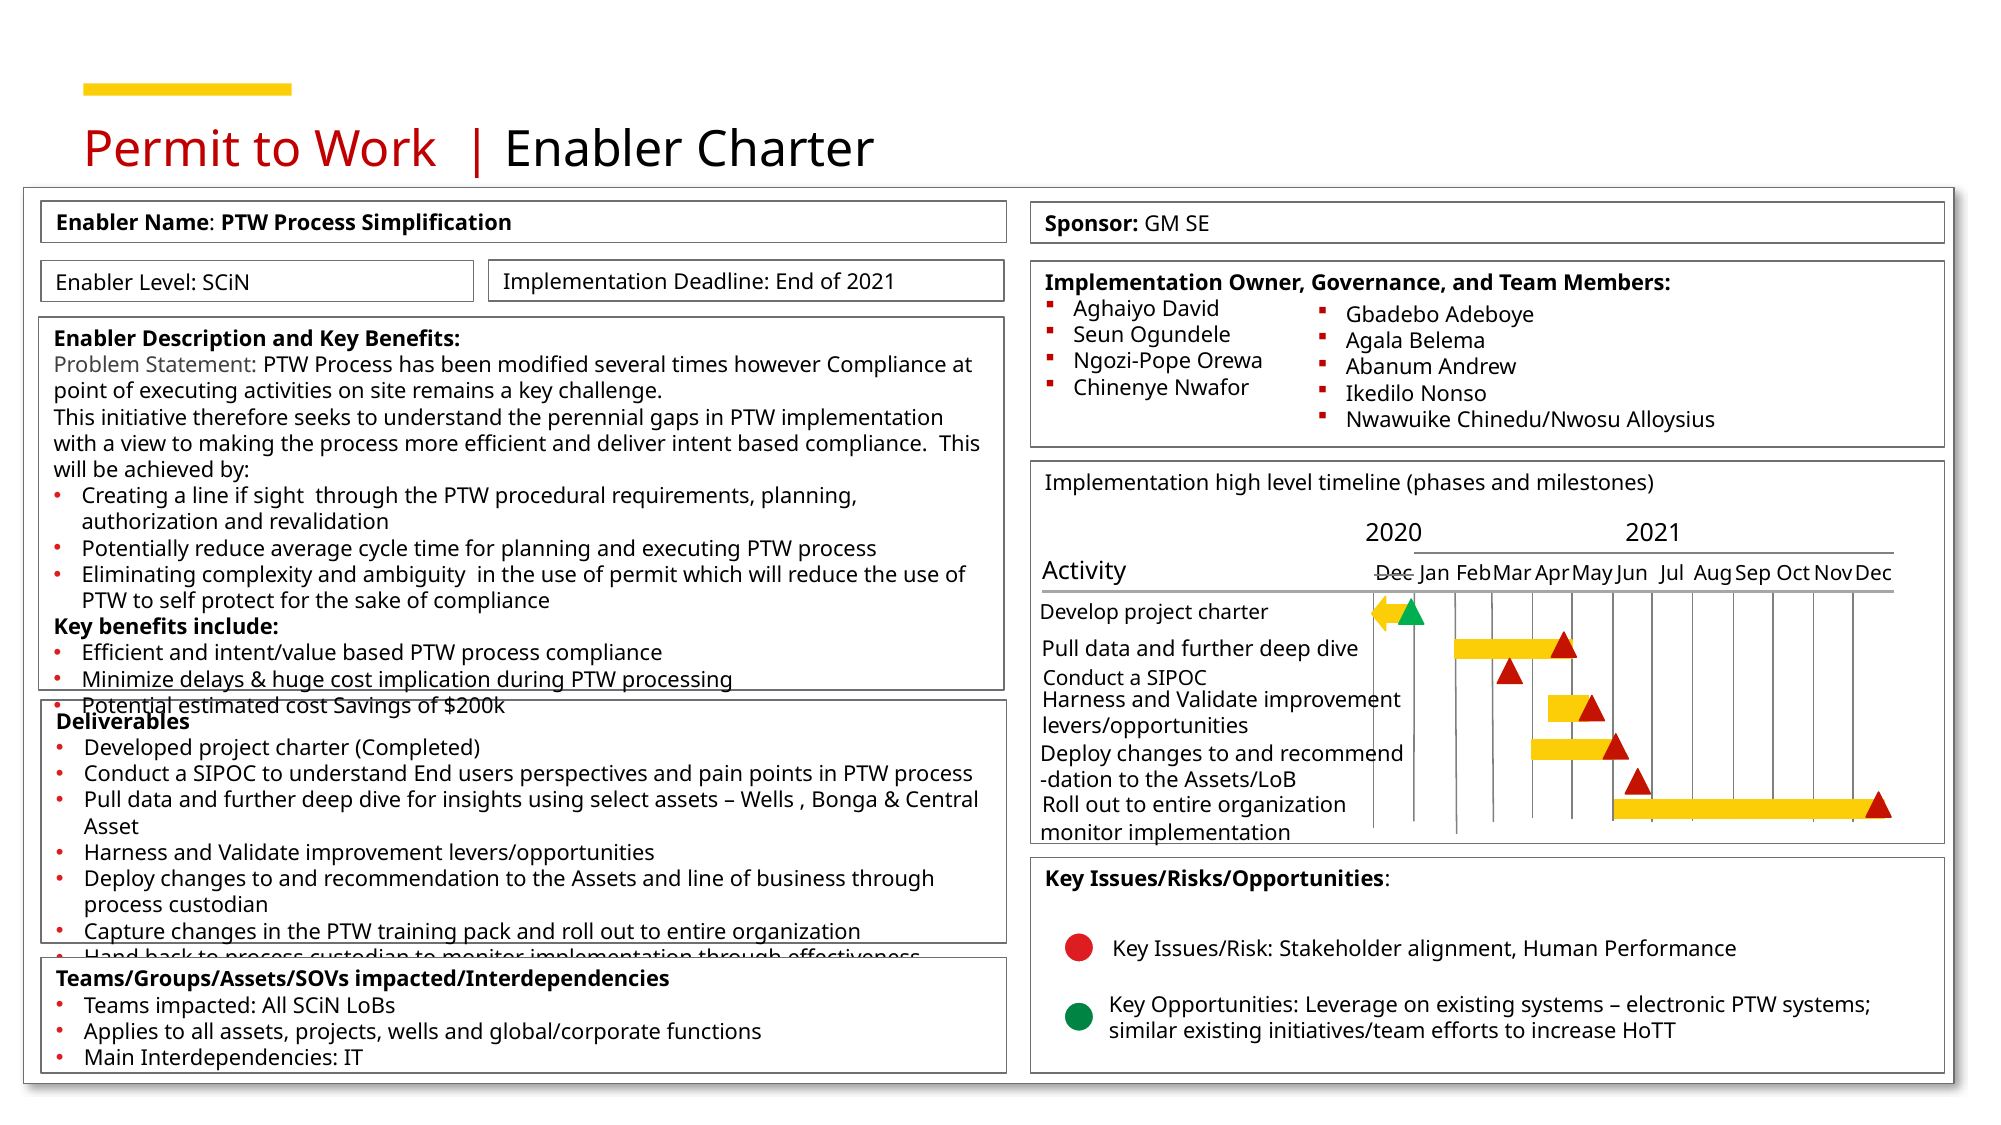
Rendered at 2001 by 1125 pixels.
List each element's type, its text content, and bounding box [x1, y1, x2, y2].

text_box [23, 187, 1955, 1084]
title Permit to Work | Enabler Charter [83, 116, 1917, 172]
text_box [1064, 932, 1094, 1032]
